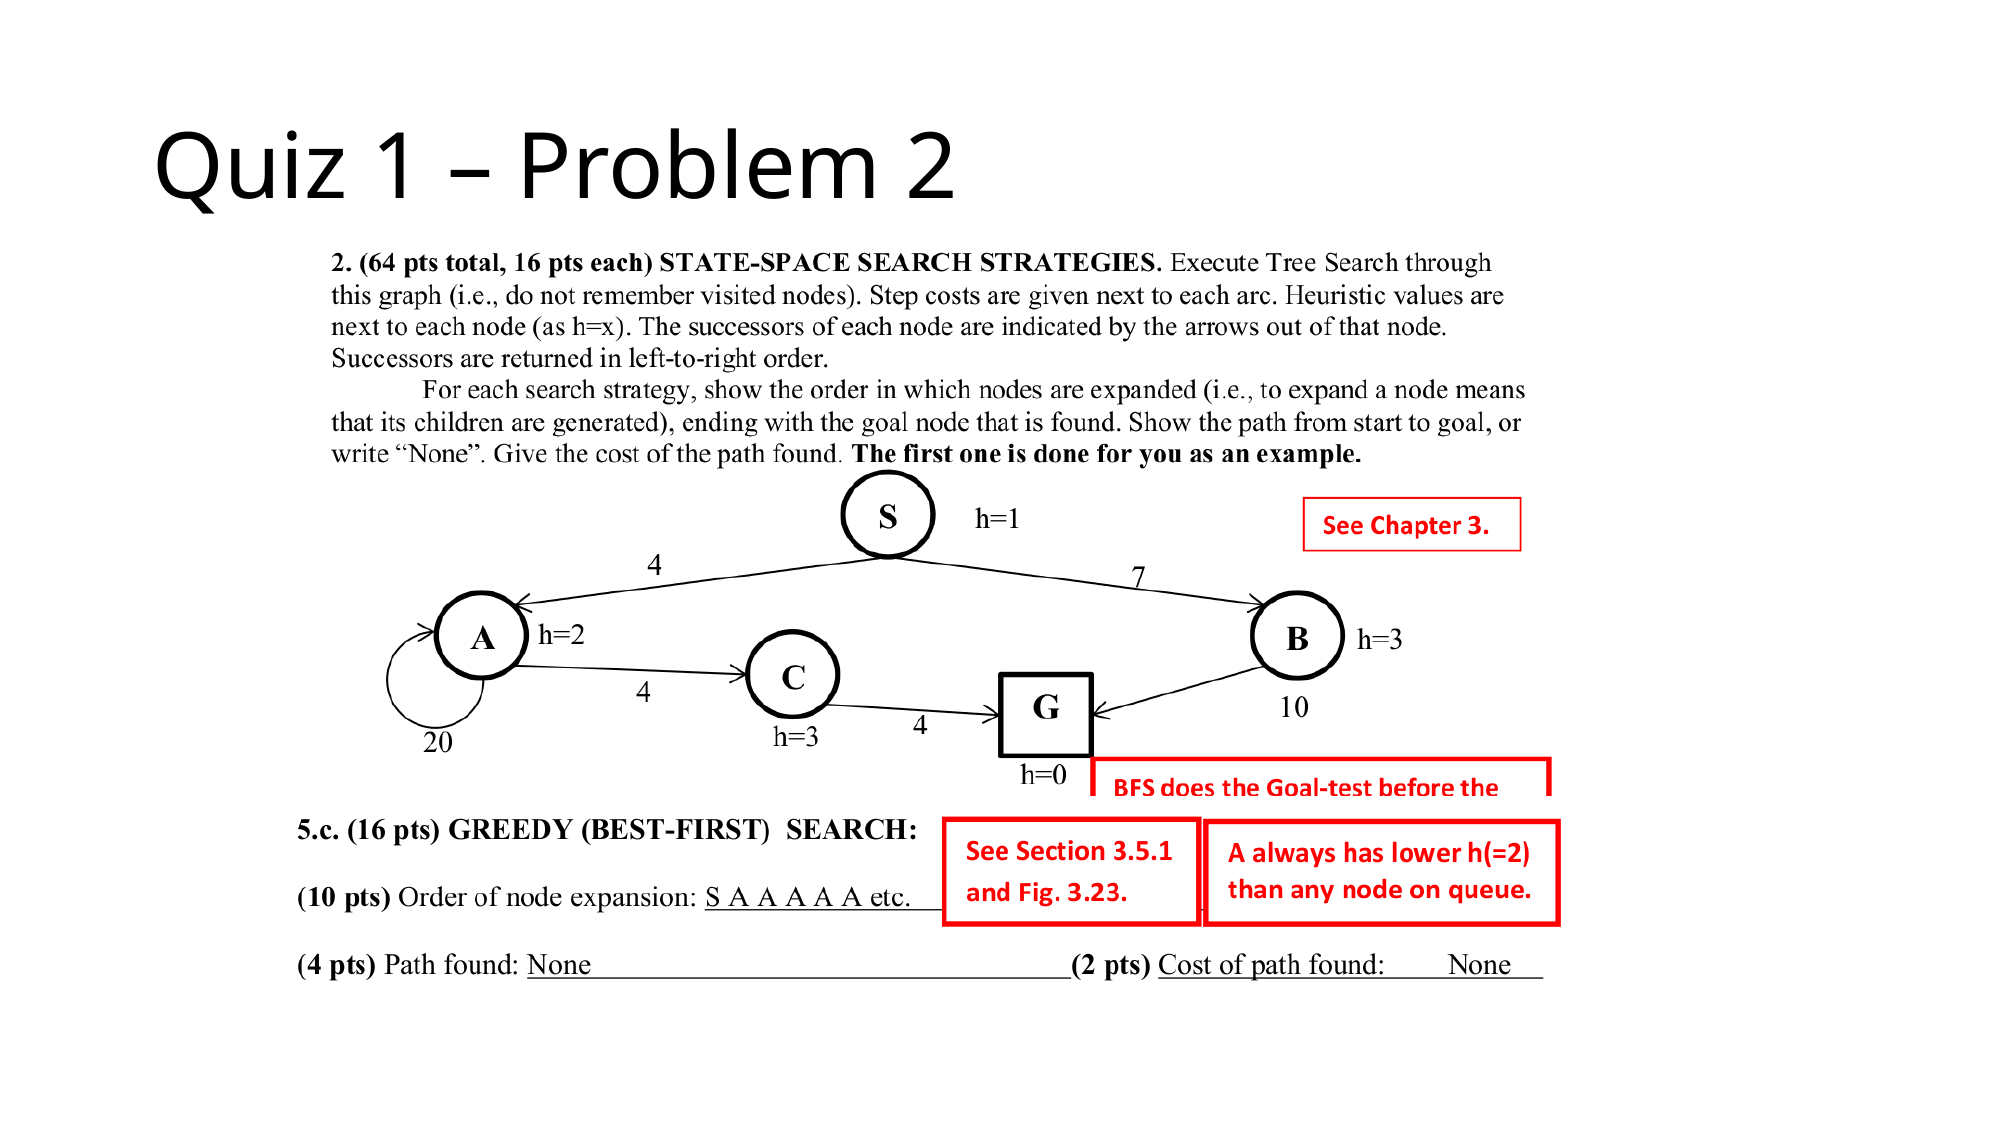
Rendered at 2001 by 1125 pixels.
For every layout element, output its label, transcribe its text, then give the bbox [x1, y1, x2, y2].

title Quiz 1 – Problem 2 [137, 59, 1863, 278]
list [289, 230, 1571, 796]
picture [243, 796, 1583, 991]
